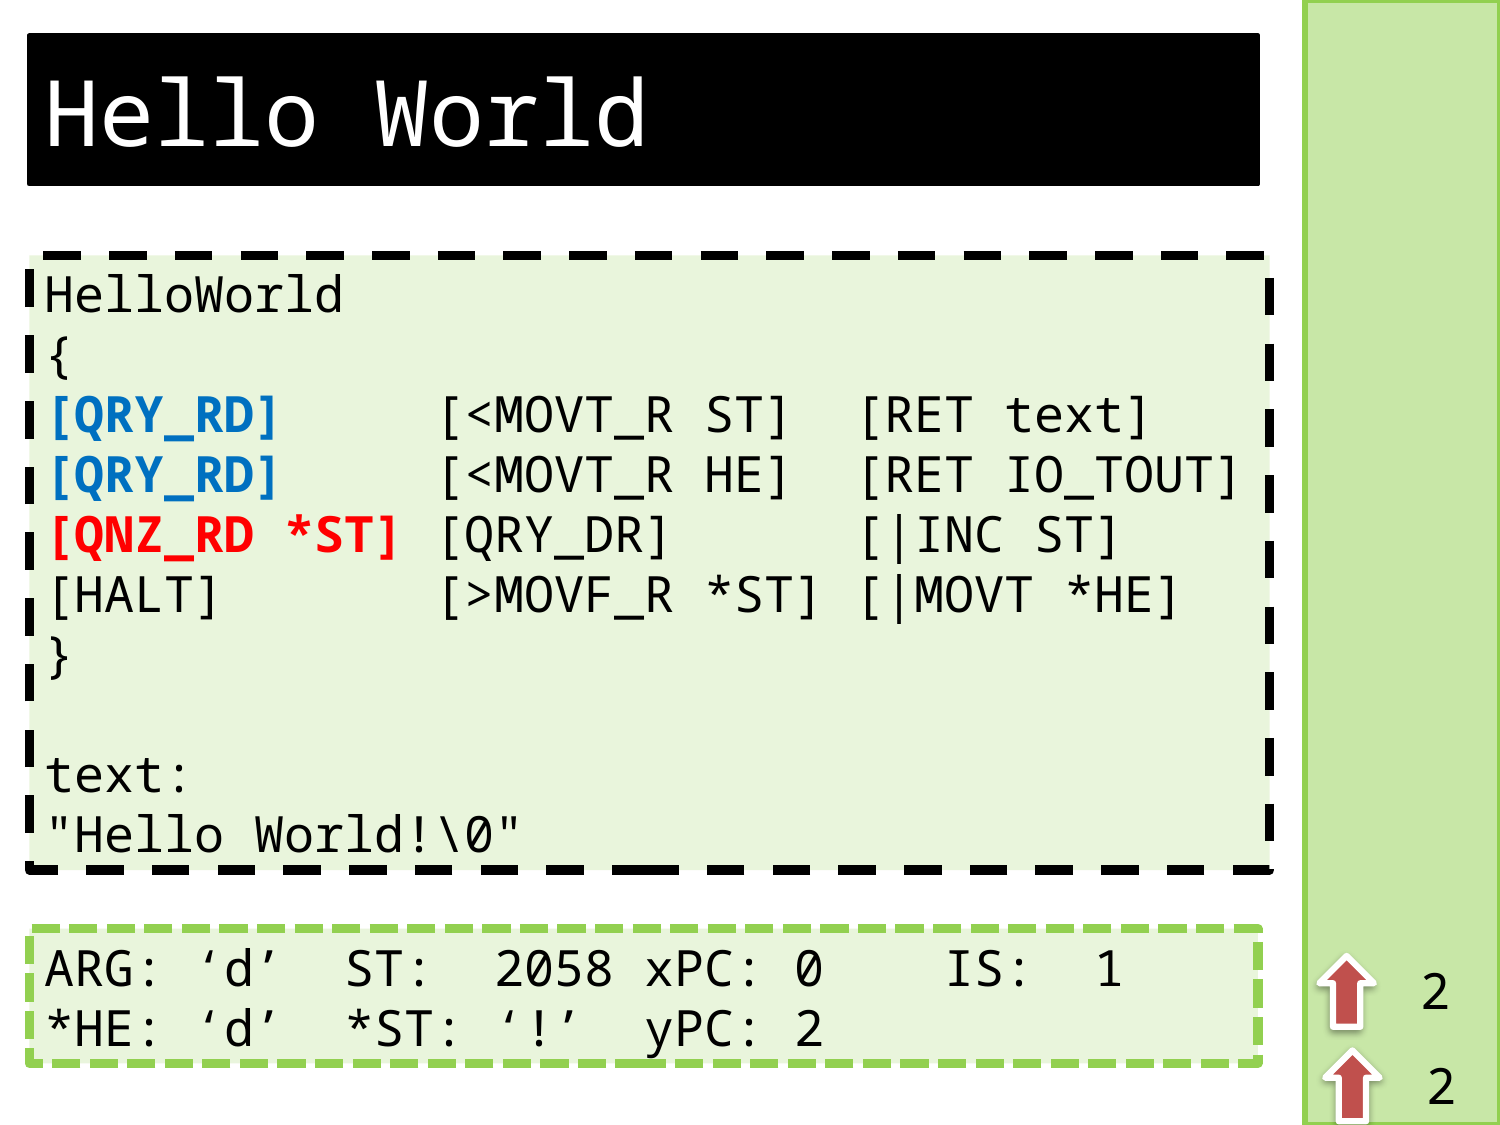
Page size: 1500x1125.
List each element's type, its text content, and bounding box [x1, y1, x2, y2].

text_box [1303, 0, 1500, 1125]
text_box Hello World [27, 33, 1260, 186]
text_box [1319, 951, 1495, 1029]
text_box ARG: ‘d’ ST: 2058 xPC: 0 IS: 1 *HE: ‘d’ *ST: ‘!’ yPC: 2 [29, 928, 1258, 1064]
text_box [1324, 1046, 1500, 1123]
text_box HelloWorld { [QRY_RD] [<MOVT_R ST] [RET text] [QRY_RD] [<MOVT_R HE] [RET IO_TOUT] [QNZ_RD *ST] [QRY_DR] [|INC ST] [HALT] [>MOVF_R *ST] [|MOVT *HE] } text: "Hello World!\0" [29, 255, 1270, 871]
